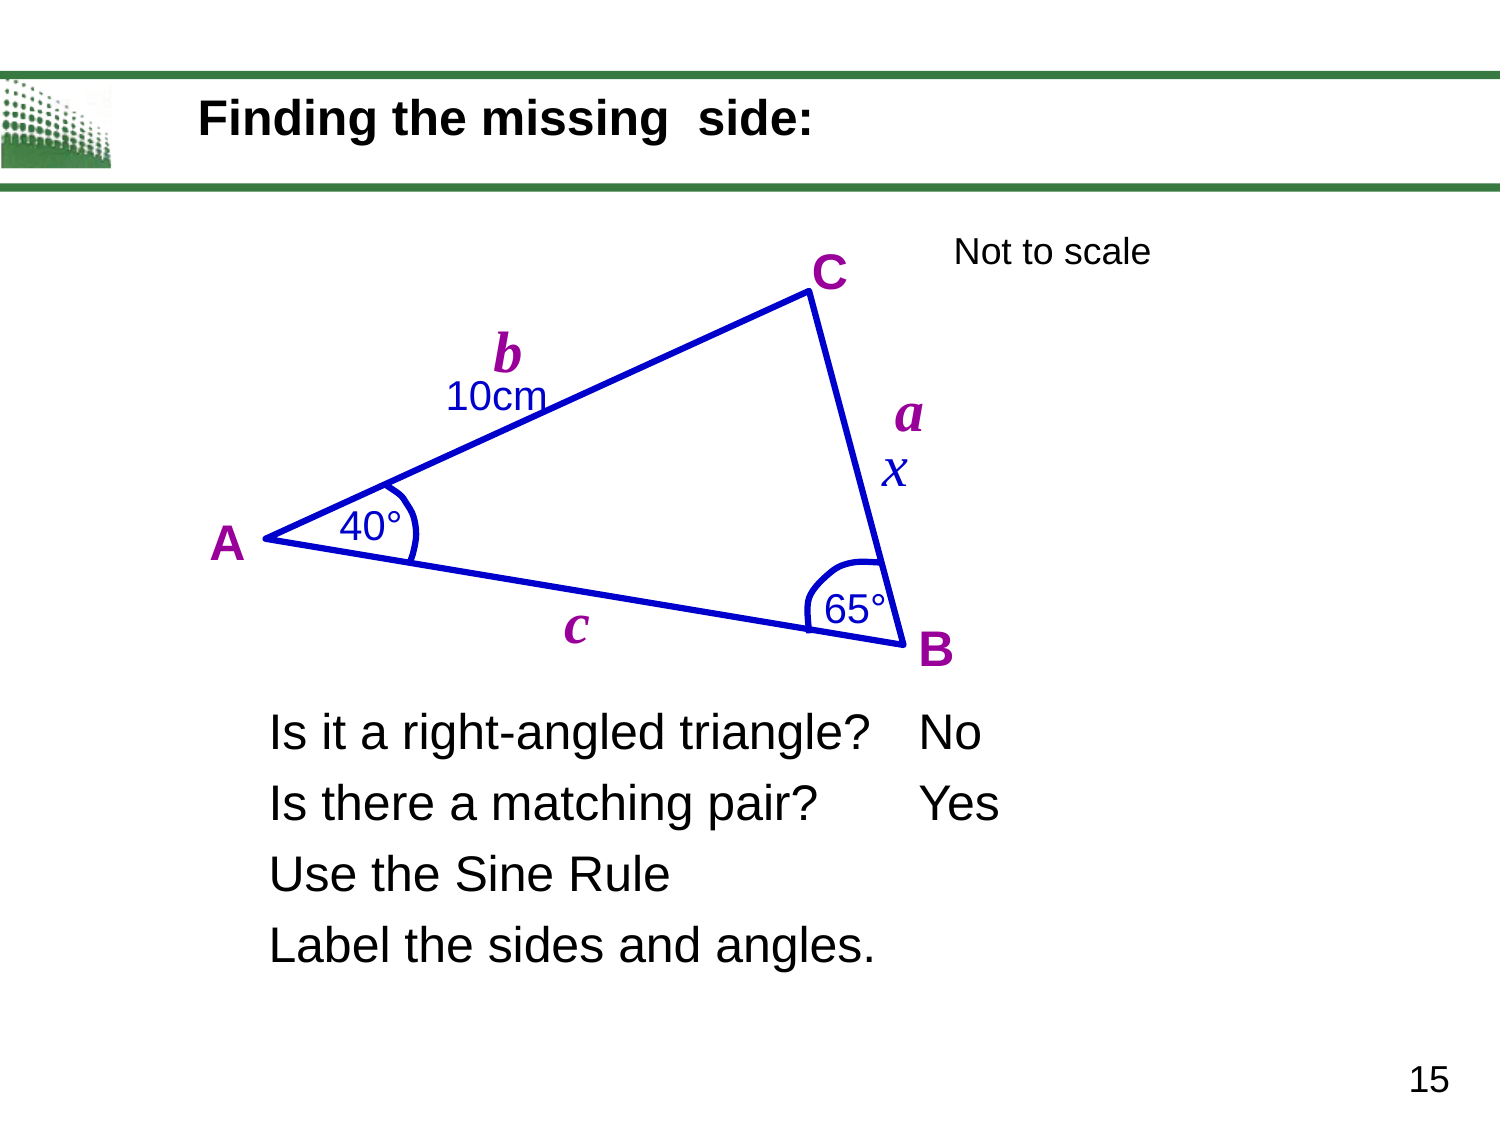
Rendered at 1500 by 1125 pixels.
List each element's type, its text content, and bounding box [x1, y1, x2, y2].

text_box B [903, 609, 987, 685]
text_box A [194, 503, 278, 579]
text_box Label the sides and angles. [253, 904, 939, 980]
text_box [386, 485, 395, 491]
text_box [278, 512, 324, 549]
text_box [867, 639, 903, 645]
text_box 40° [324, 491, 479, 557]
text_box Yes [903, 763, 1022, 838]
text_box Is it a right-angled triangle? [253, 692, 903, 768]
text_box Not to scale [939, 219, 1211, 280]
text_box 65° [809, 574, 963, 639]
text_box C [797, 231, 880, 307]
text_box [828, 561, 880, 574]
picture [0, 80, 113, 172]
text_box x [868, 420, 1022, 506]
text_box Use the Sine Rule [253, 834, 845, 909]
text_box c [549, 578, 605, 663]
text_box Finding the missing side: [183, 78, 951, 153]
text_box No [903, 692, 1022, 763]
text_box a [880, 365, 940, 420]
text_box Is there a matching pair? [253, 763, 880, 838]
text_box [370, 296, 885, 630]
text_box 10cm [430, 361, 585, 427]
text_box b [478, 306, 538, 391]
